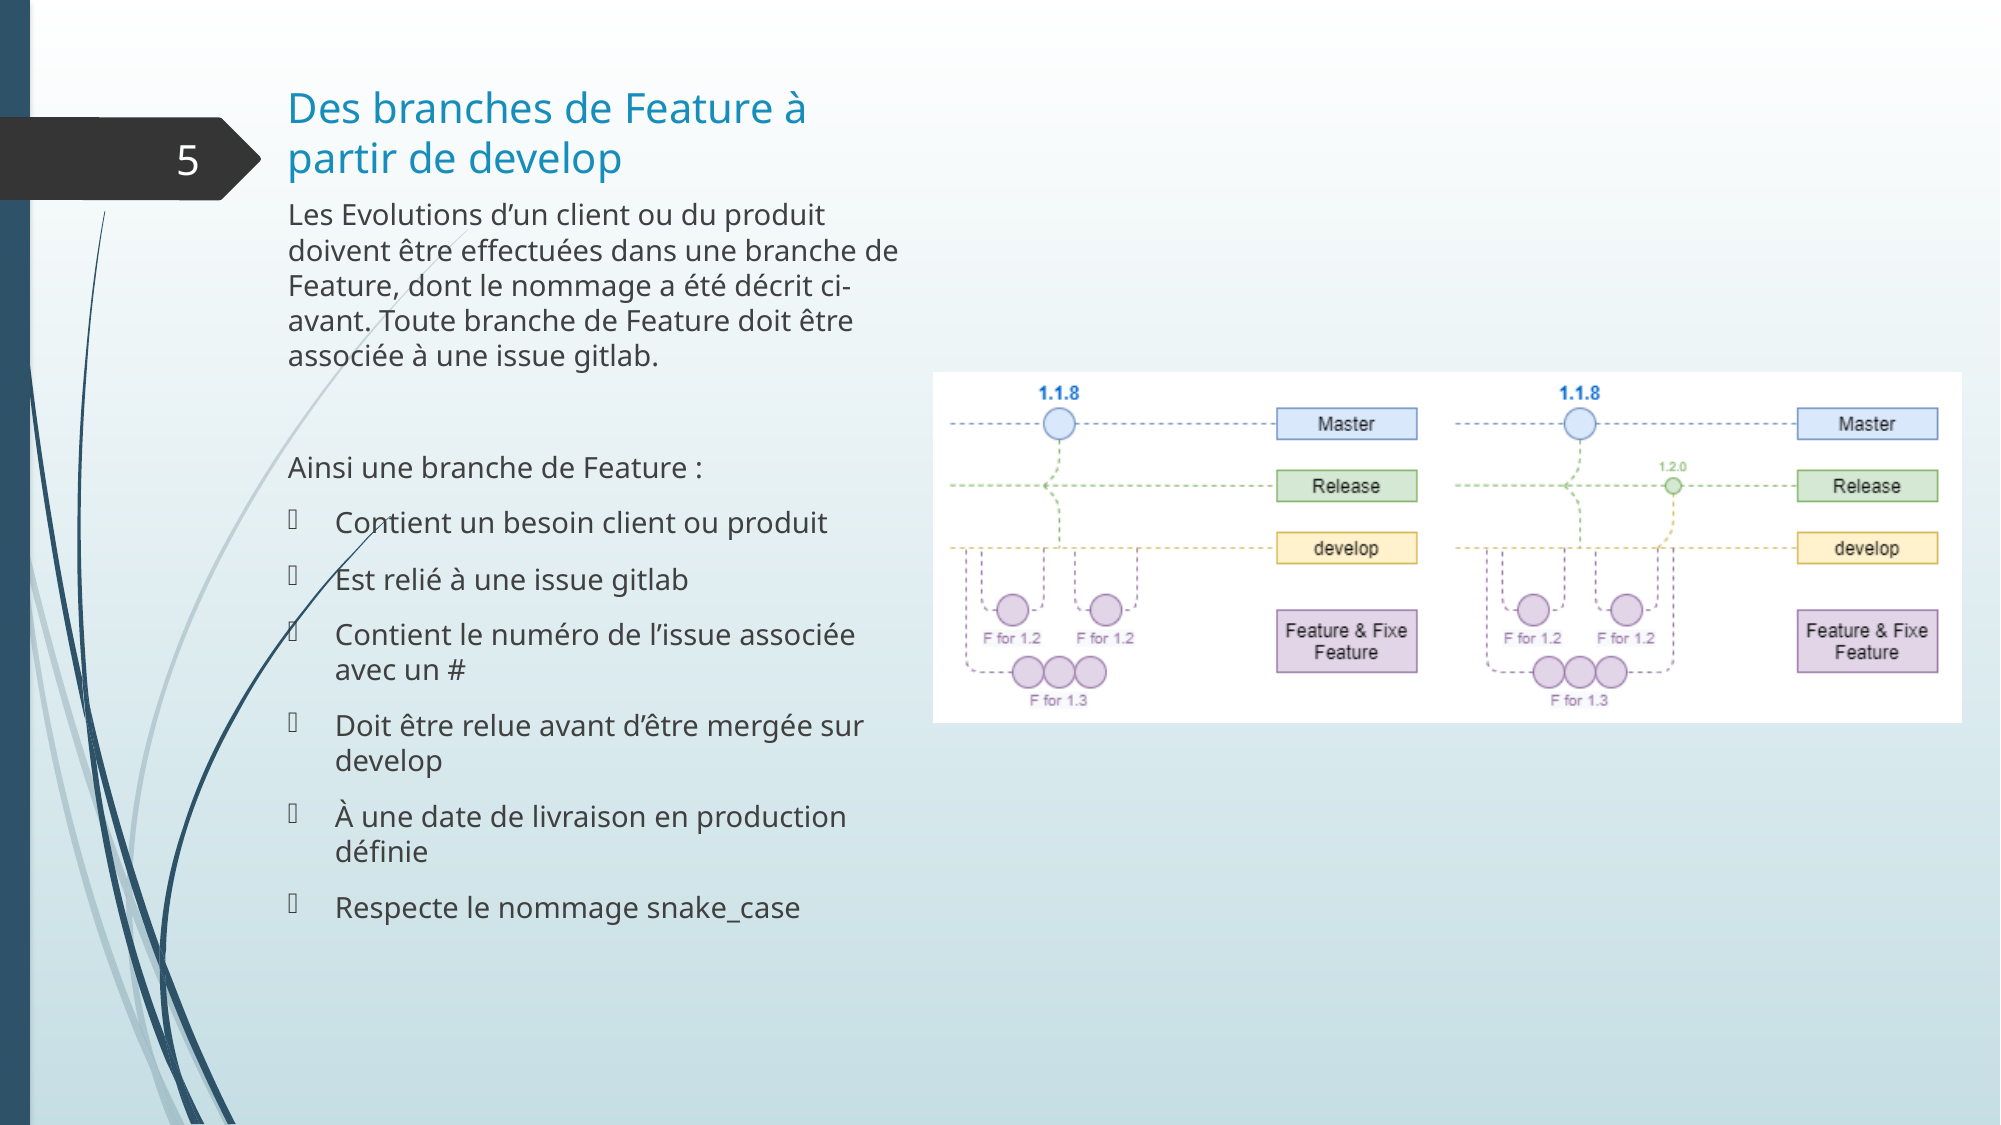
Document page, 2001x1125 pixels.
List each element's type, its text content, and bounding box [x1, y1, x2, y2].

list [933, 371, 1962, 724]
list Les Evolutions d’un client ou du produit doivent être effectuées dans une branche de Feature, dont le nommage a été décrit ci-avant. Toute branche de Feature doit être associée à une issue gitlab. Ainsi une branche de Feature : Contient un besoin client ou produit Est relié à une issue gitlab Contient le numéro de l’issue associée avec un # Doit être relue avant d’être mergée sur develop À une date de livraison en production définie Respecte le nommage snake_case [272, 189, 934, 1106]
slide_number 5 [87, 129, 216, 190]
title Des branches de Feature à partir de develop [272, 73, 934, 189]
